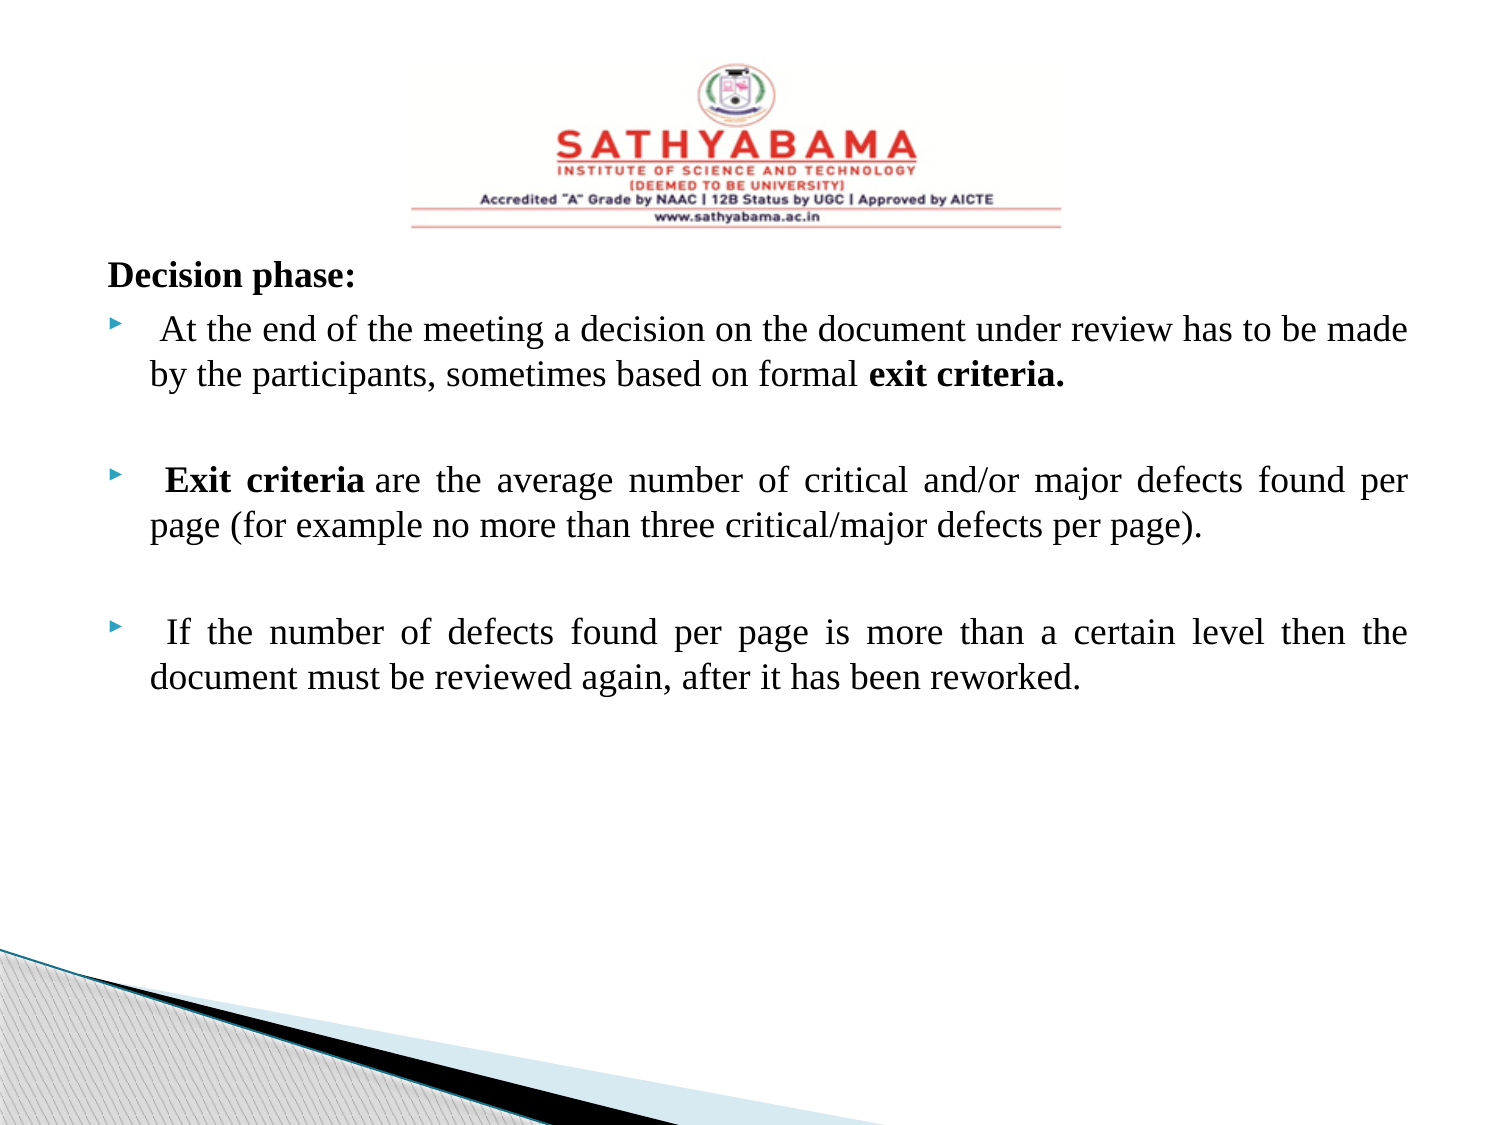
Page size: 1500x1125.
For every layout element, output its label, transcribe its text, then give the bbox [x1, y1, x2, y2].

list Decision phase: At the end of the meeting a decision on the document under review has to be made by the participants, sometimes based on formal exit criteria. Exit criteria are the average number of critical and/or major defects found per page (for example no more than three critical/major defects per page). If the number of defects found per page is more than a certain level then the document must be reviewed again, after it has been reworked. [75, 243, 1425, 986]
picture [330, 62, 1170, 243]
